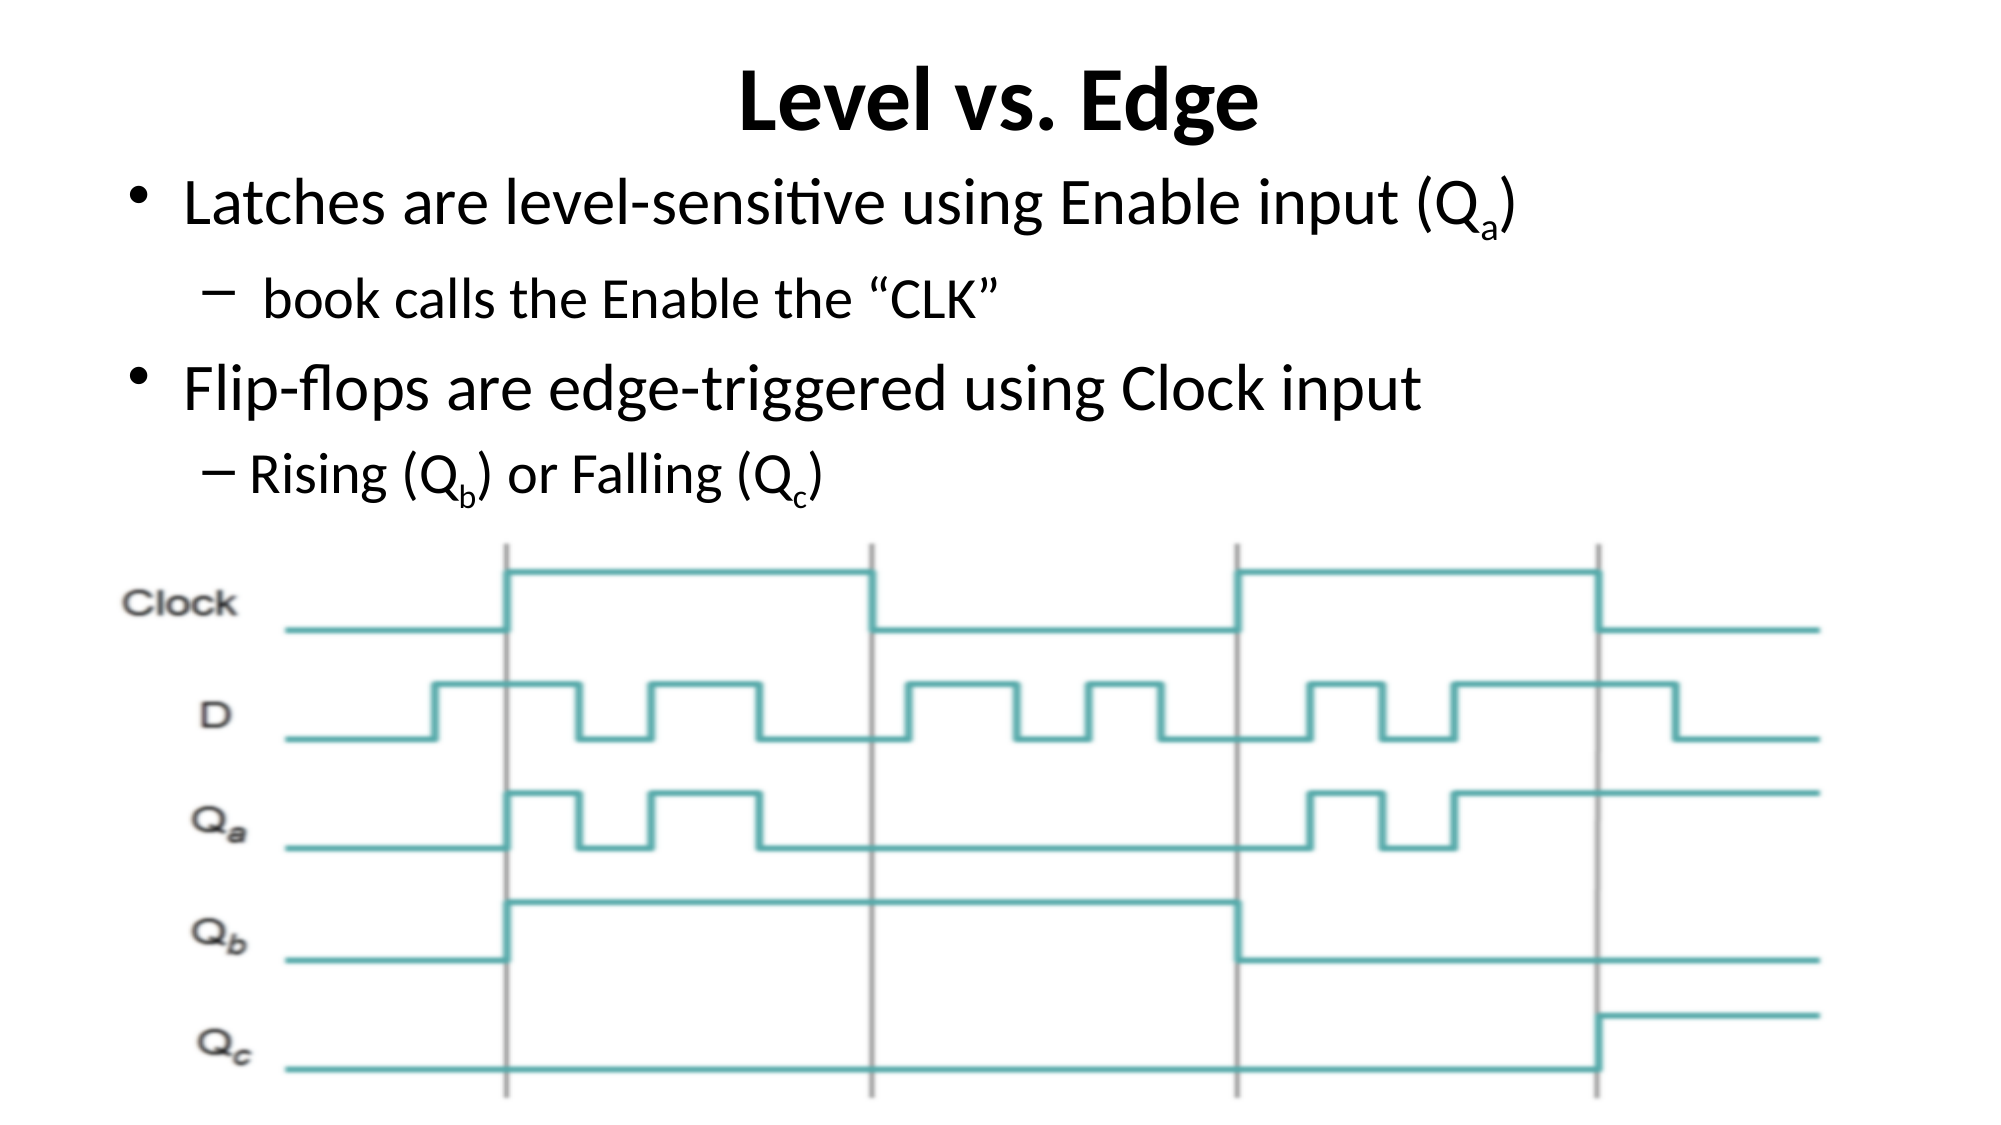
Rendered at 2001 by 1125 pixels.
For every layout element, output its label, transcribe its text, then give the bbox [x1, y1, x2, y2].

picture [112, 520, 1851, 1125]
title Level vs. Edge [362, 0, 1638, 149]
list Latches are level-sensitive using Enable input (Qa) book calls the Enable the “CLK” Flip-flops are edge-triggered using Clock input Rising (Qb) or Falling (Qc) [112, 149, 1950, 550]
